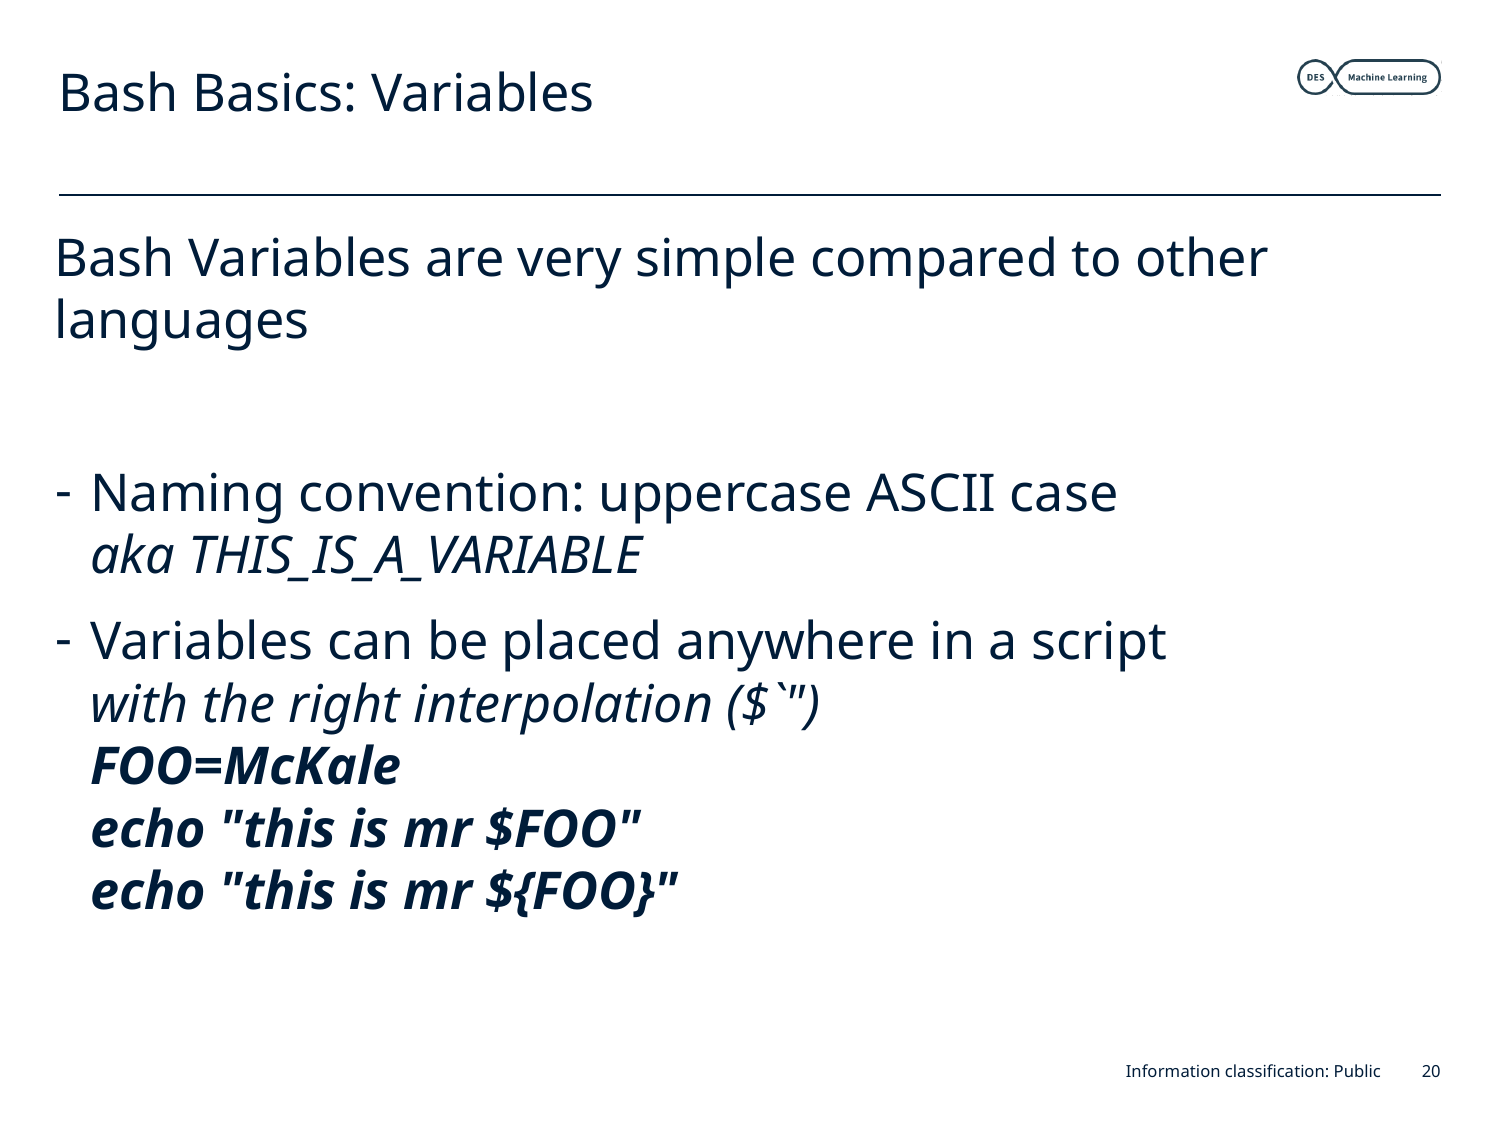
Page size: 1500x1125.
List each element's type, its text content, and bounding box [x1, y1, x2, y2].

list Bash Variables are very simple compared to other languages Naming convention: uppercase ASCII case aka THIS_IS_A_VARIABLE Variables can be placed anywhere in a script with the right interpolation ($`") FOO=McKale echo "this is mr $FOO" echo "this is mr ${FOO}" [54, 224, 1442, 975]
slide_number 20 [1405, 1060, 1441, 1085]
footer Information classification: Public [874, 1060, 1382, 1085]
title Bash Basics: Variables [59, 59, 1307, 189]
picture [1307, 59, 1442, 96]
